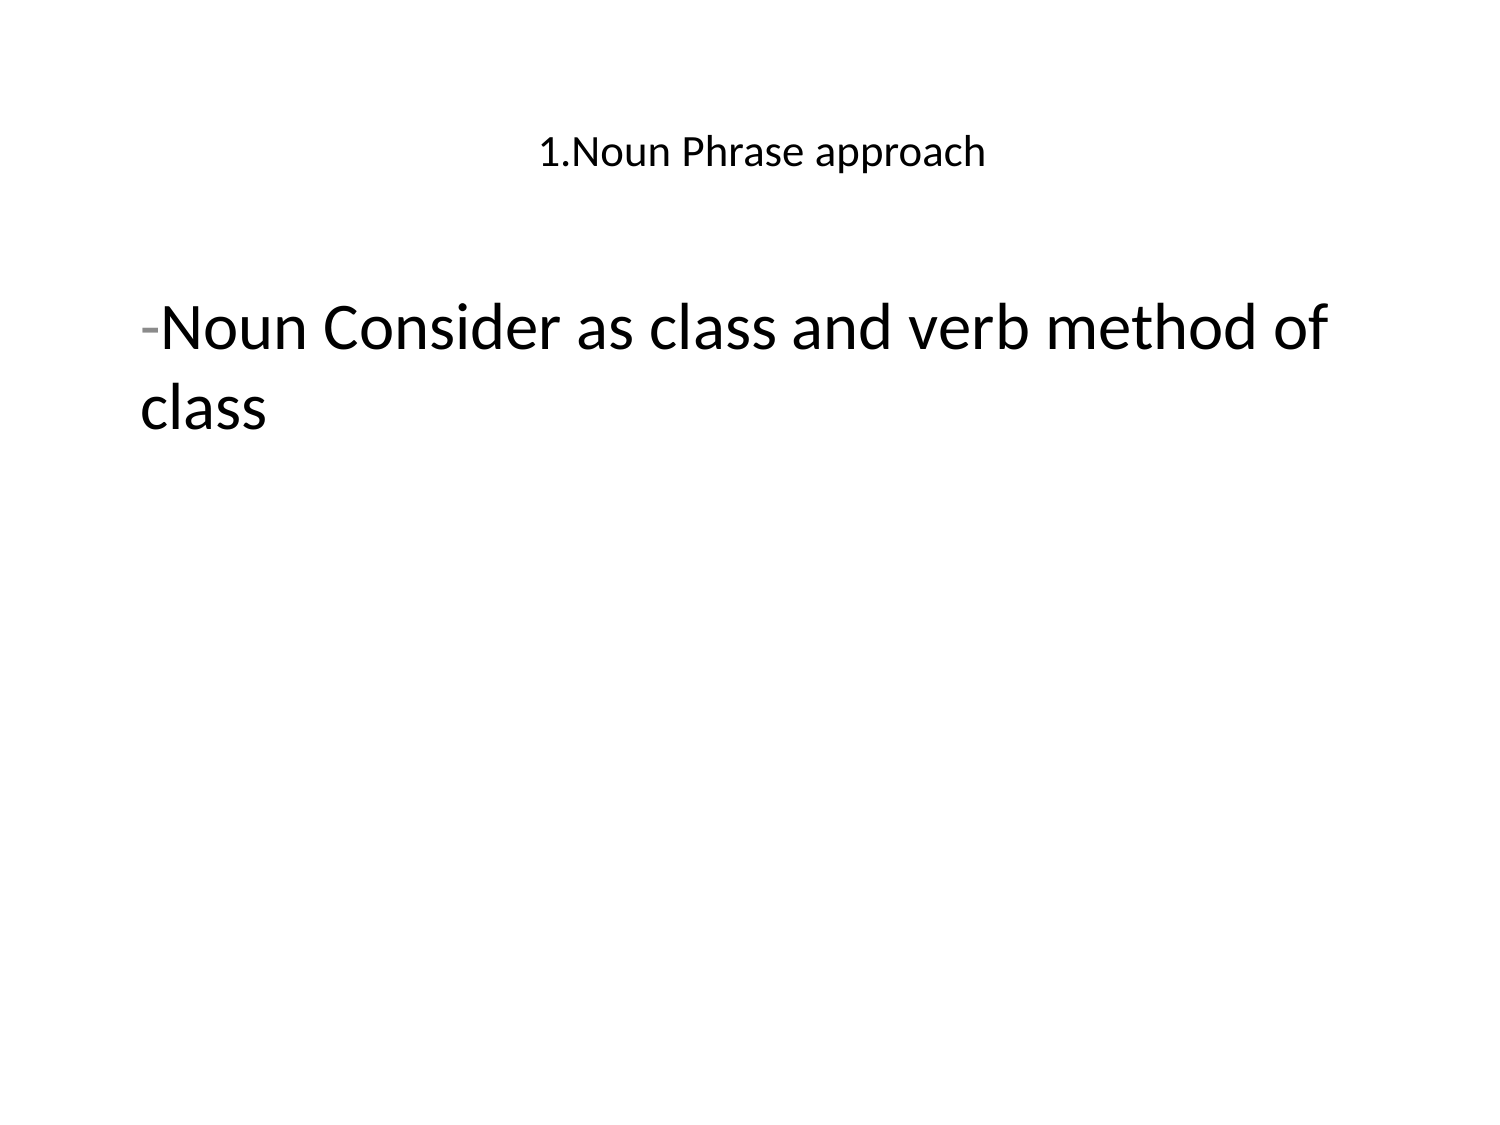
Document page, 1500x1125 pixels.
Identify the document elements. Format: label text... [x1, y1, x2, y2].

title 1.Noun Phrase approach [125, 112, 1400, 238]
subtitle -Noun Consider as class and verb method of class [125, 275, 1425, 925]
